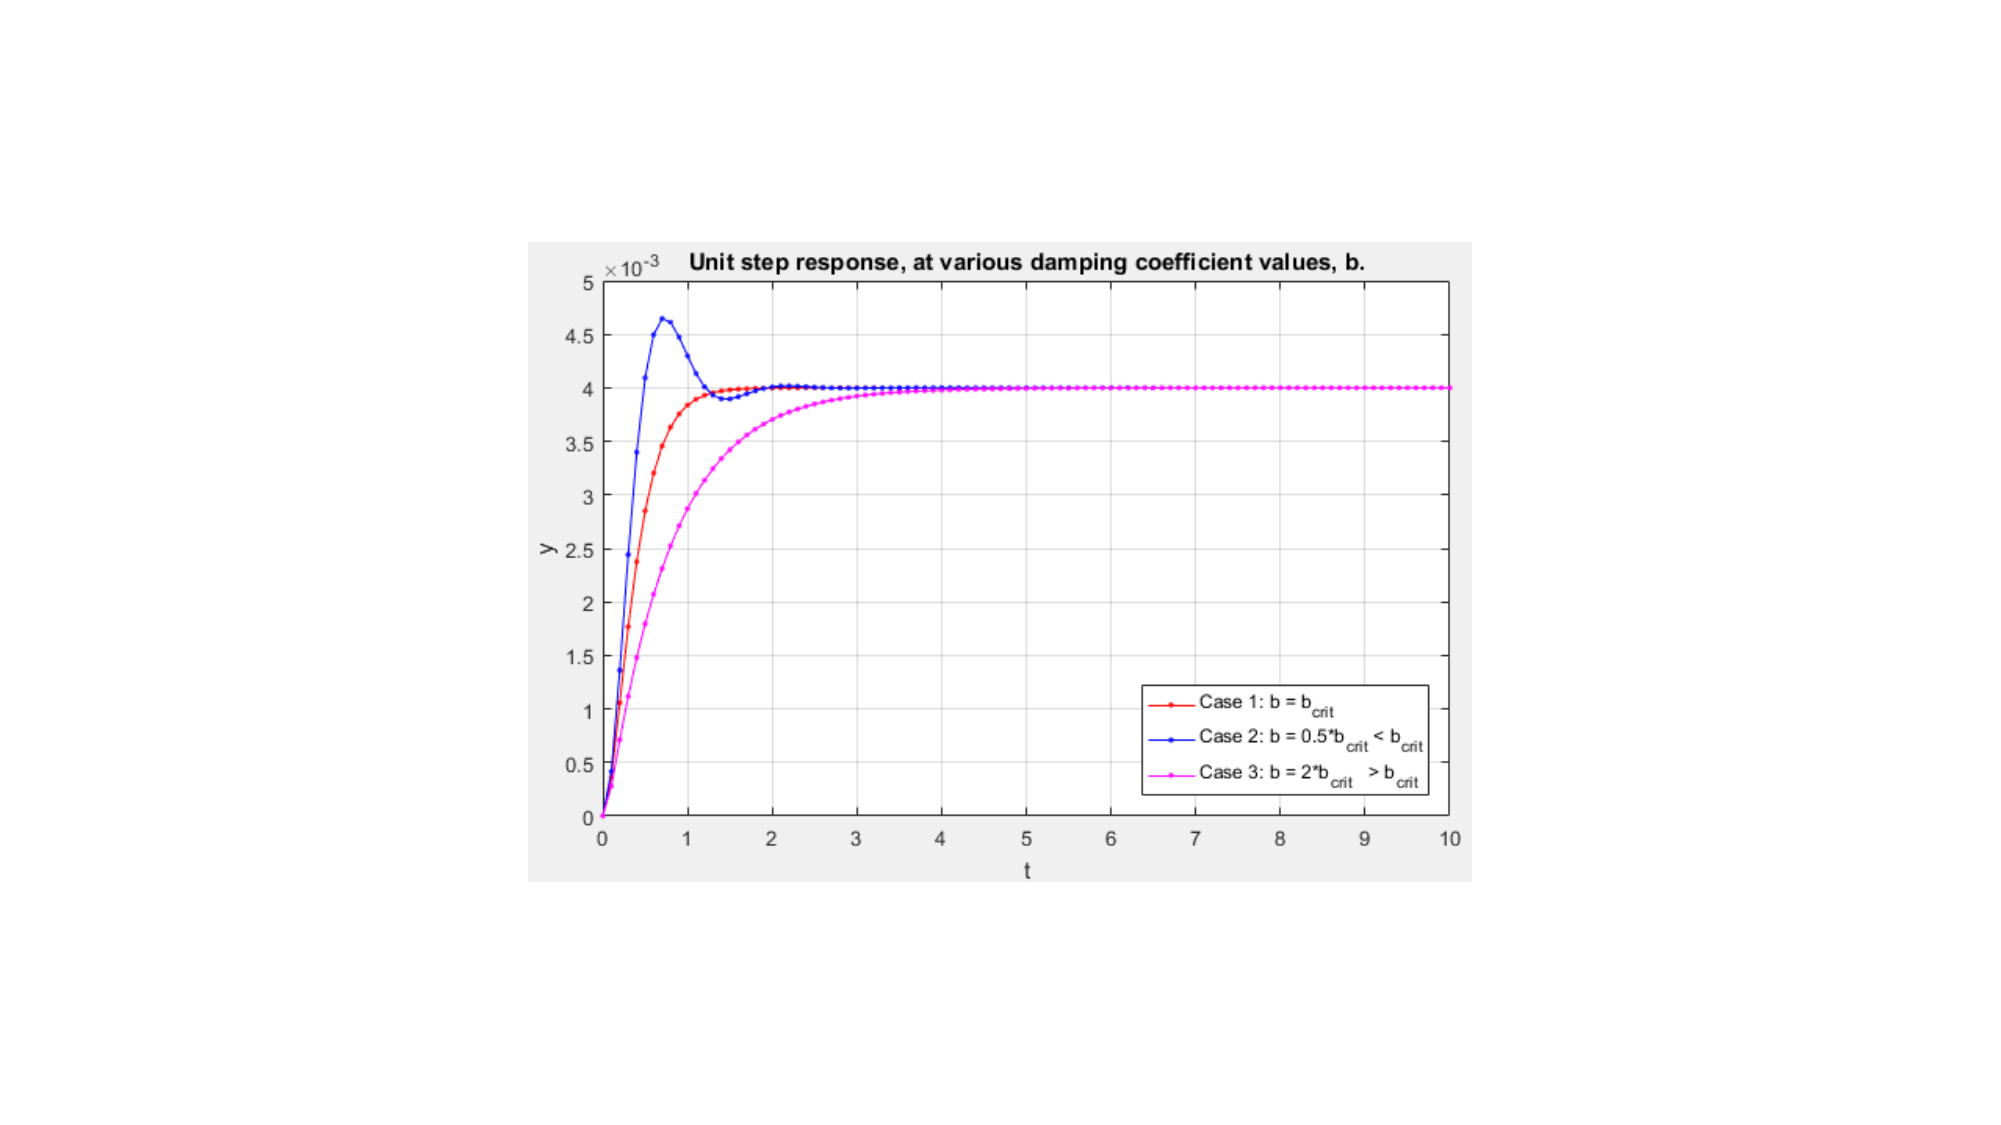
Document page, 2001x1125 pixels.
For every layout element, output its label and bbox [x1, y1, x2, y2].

picture [528, 242, 1472, 882]
